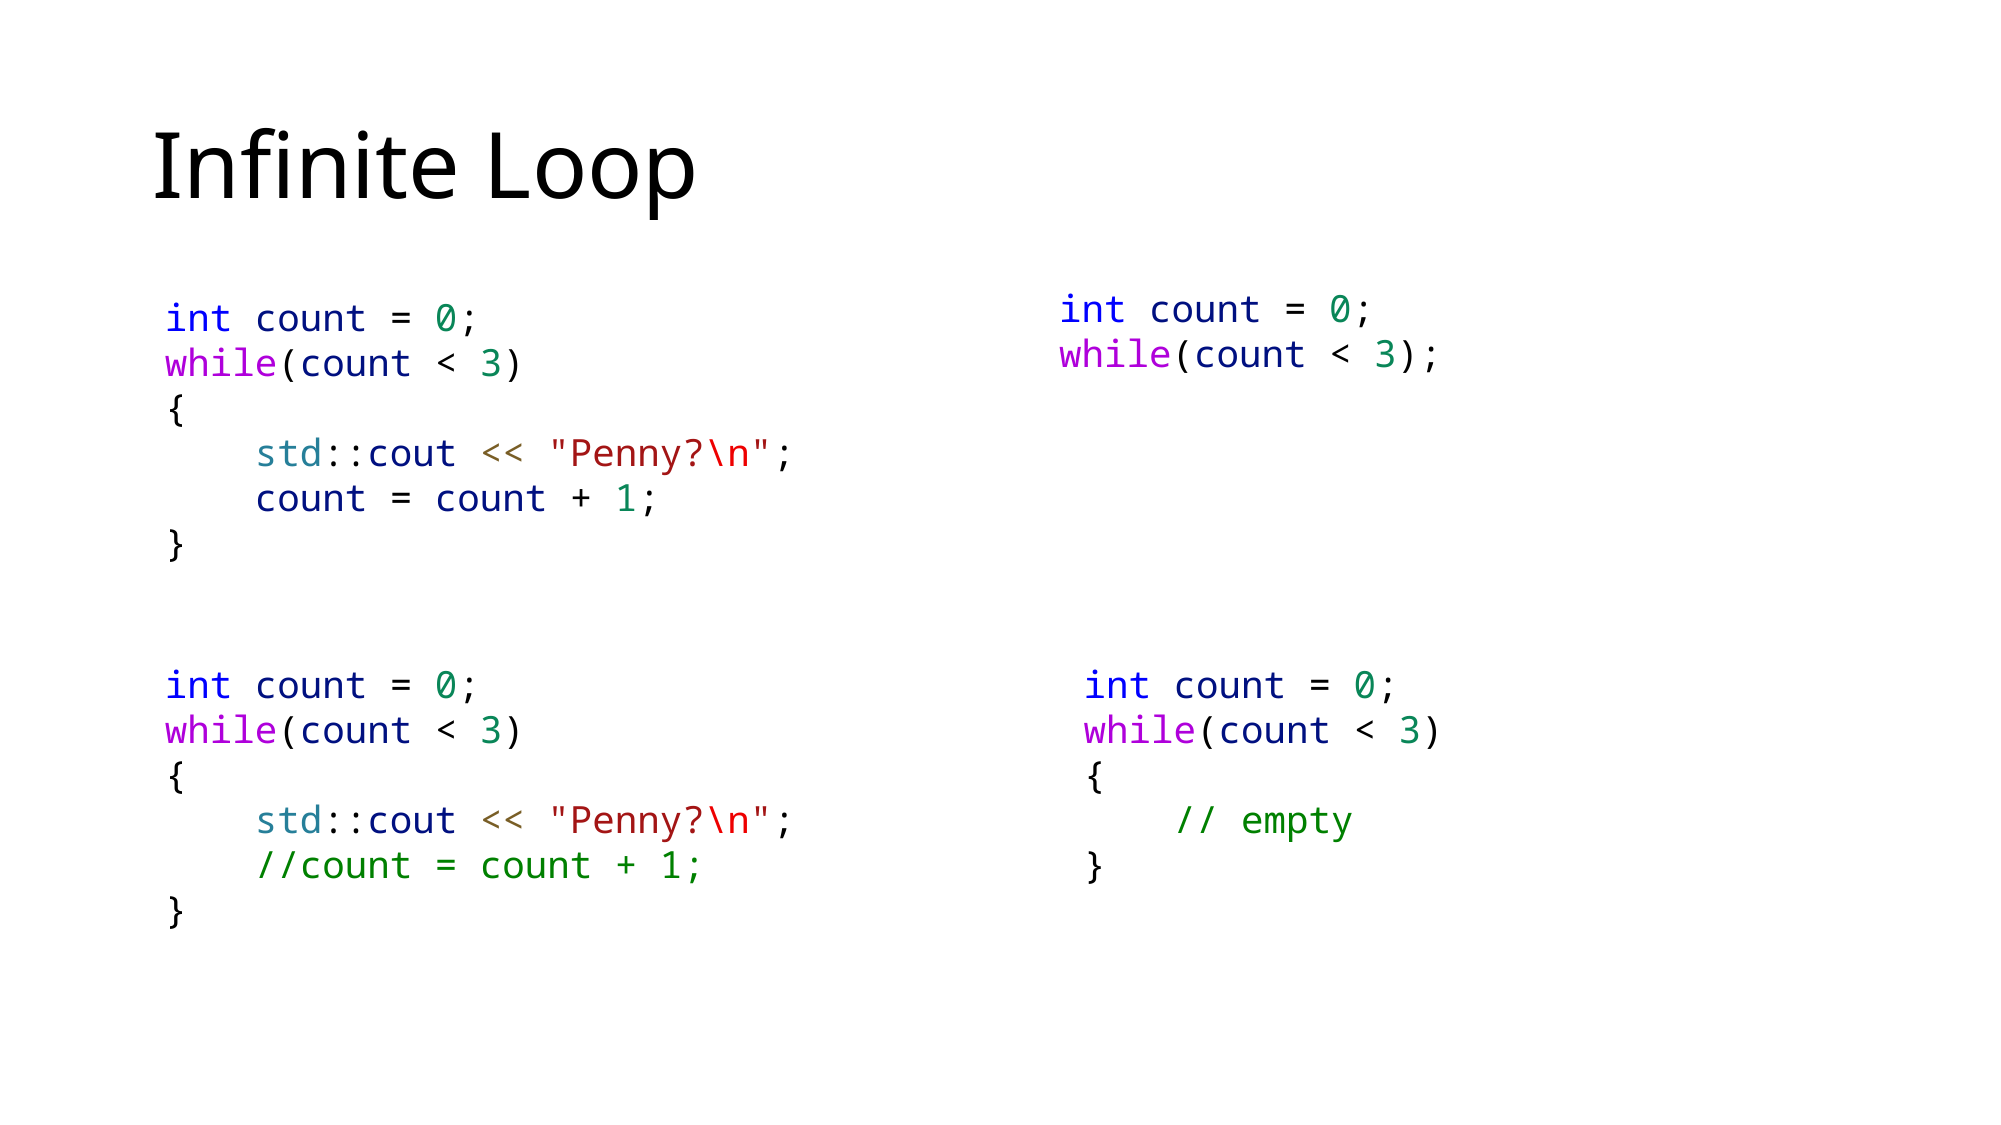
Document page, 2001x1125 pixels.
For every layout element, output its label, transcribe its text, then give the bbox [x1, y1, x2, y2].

text_box int count = 0; while(count < 3) { std::cout << "Penny?\n"; //count = count + 1; } [149, 653, 1031, 1029]
text_box int count = 0; while(count < 3) { // empty } [1068, 653, 1814, 894]
text_box int count = 0; while(count < 3); [1044, 277, 1839, 382]
title Infinite Loop [137, 59, 1863, 278]
text_box int count = 0; while(count < 3) { std::cout << "Penny?\n"; count = count + 1; } [150, 287, 1150, 572]
